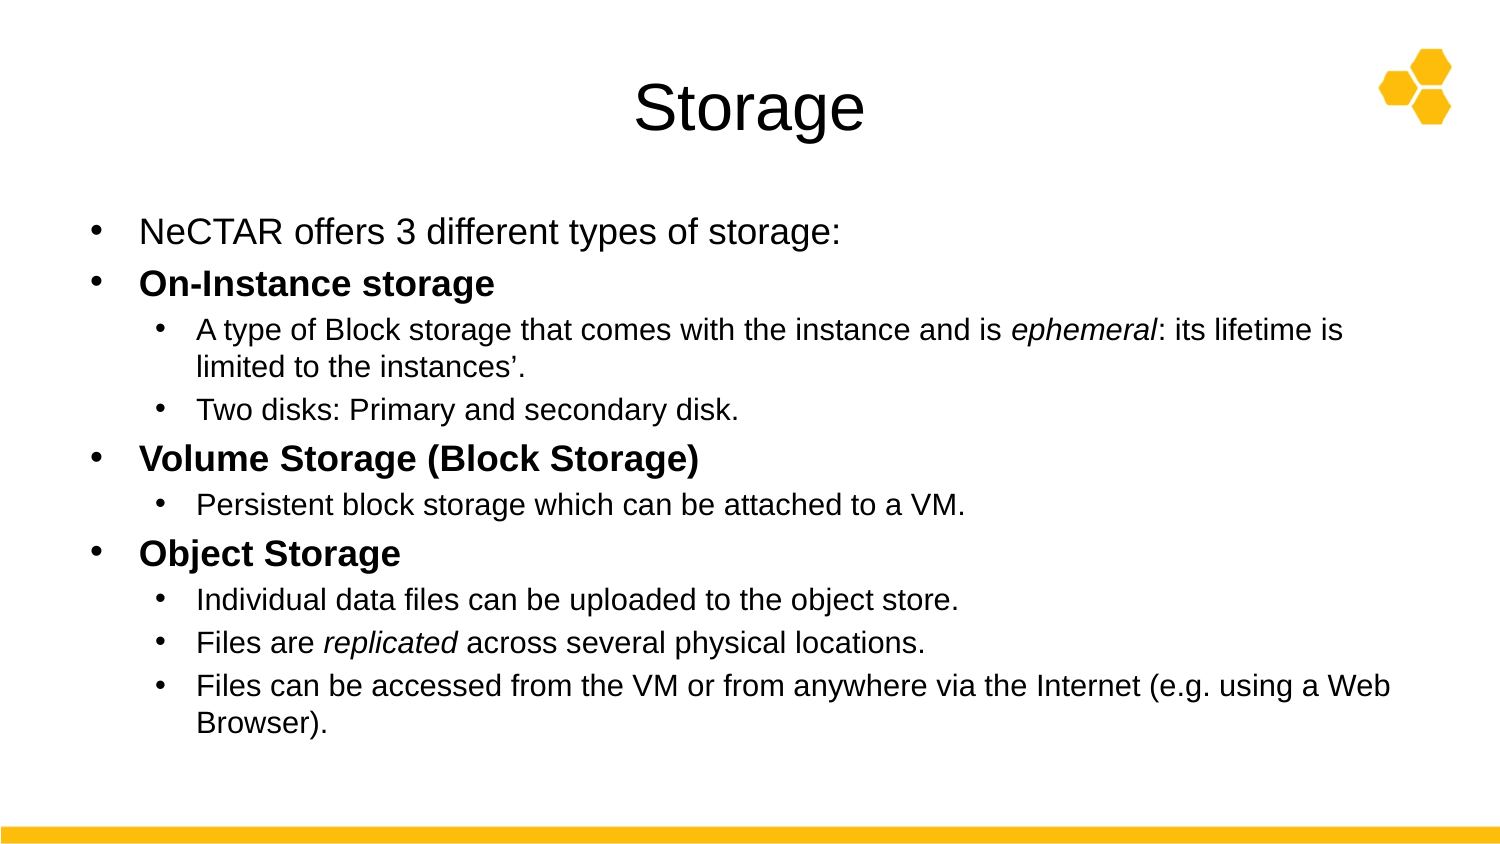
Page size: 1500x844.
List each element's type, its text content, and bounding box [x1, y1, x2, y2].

title Storage [75, 33, 1425, 175]
list NeCTAR offers 3 different types of storage: On-Instance storage A type of Block storage that comes with the instance and is ephemeral: its lifetime is limited to the instances’. Two disks: Primary and secondary disk. Volume Storage (Block Storage) Persistent block storage which can be attached to a VM. Object Storage Individual data files can be uploaded to the object store. Files are replicated across several physical locations. Files can be accessed from the VM or from anywhere via the Internet (e.g. using a Web Browser). [75, 199, 1425, 754]
picture [0, 0, 1500, 844]
